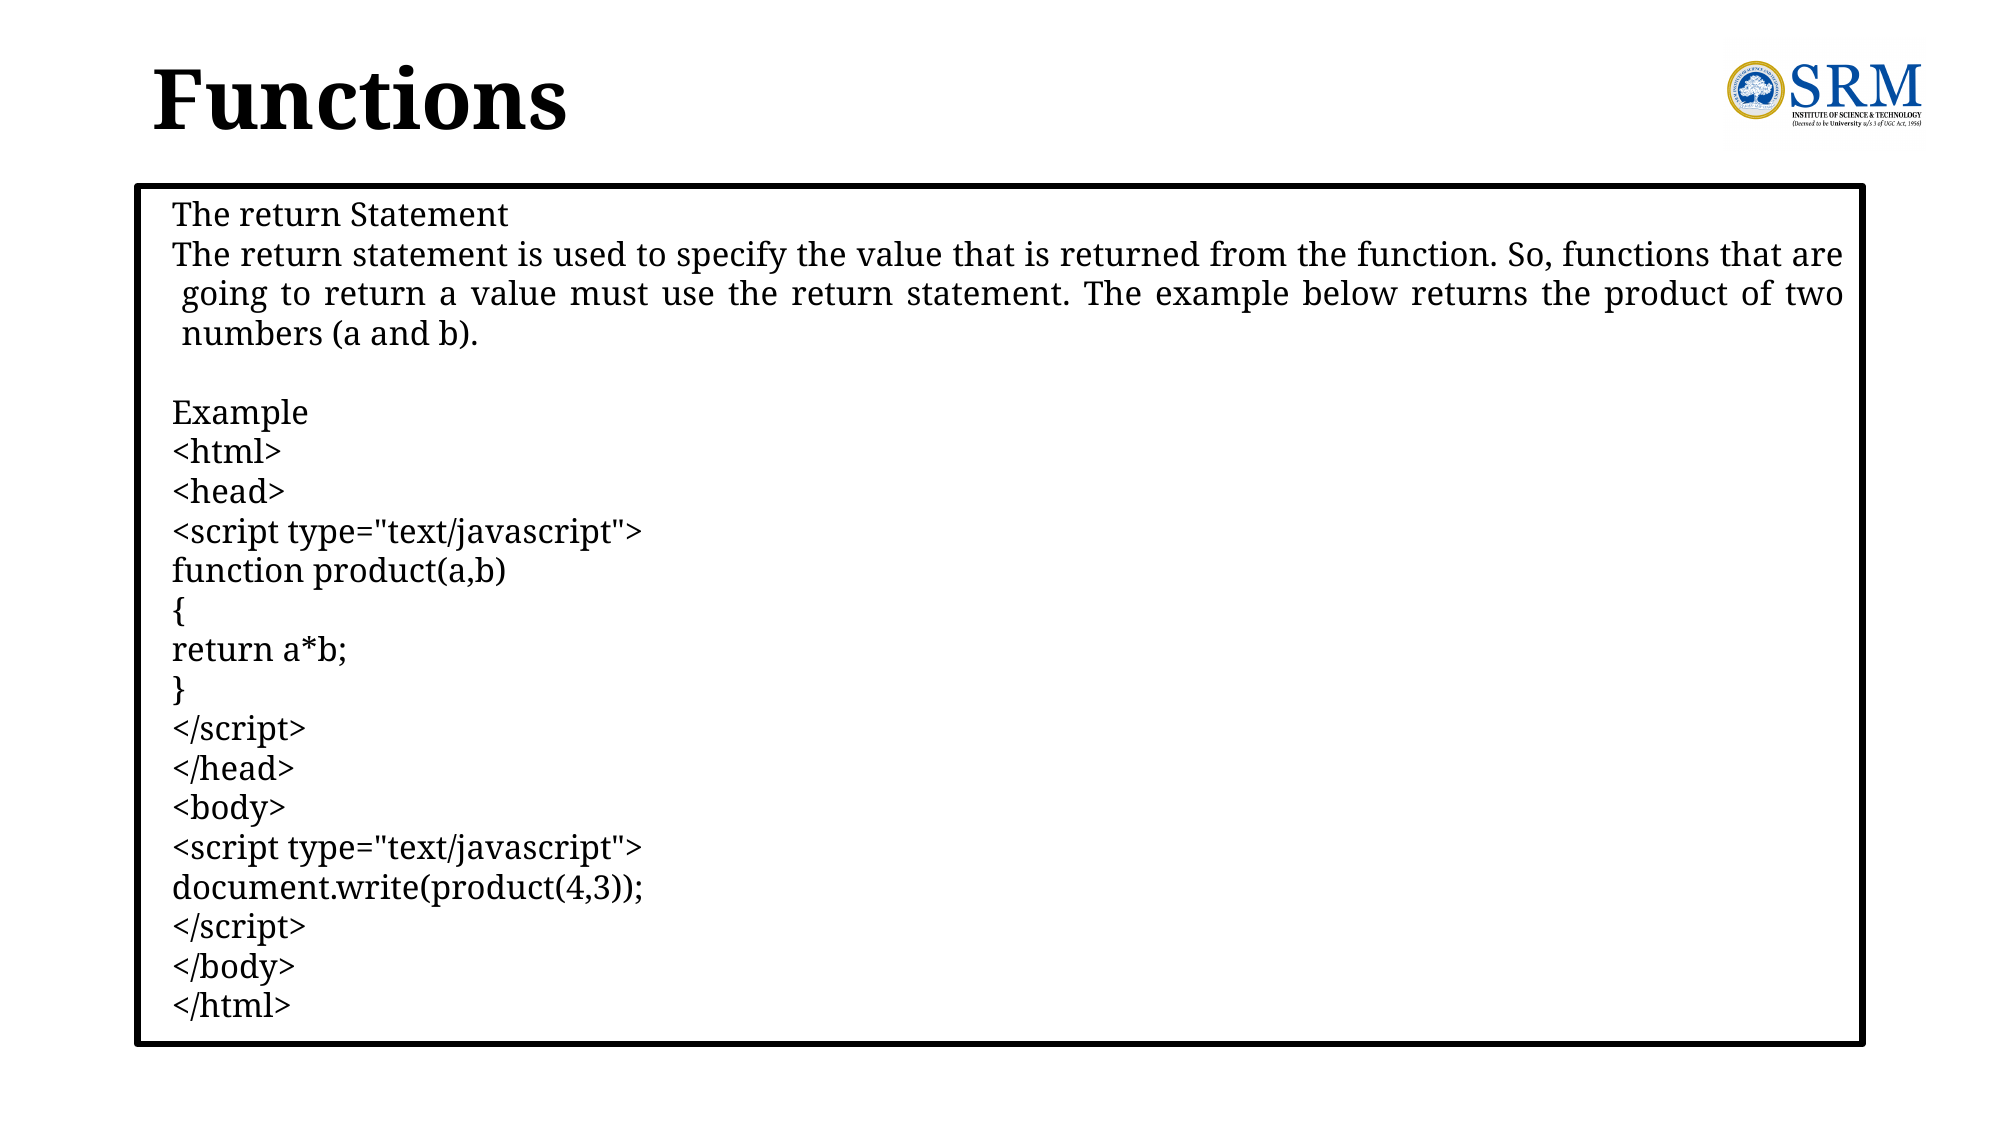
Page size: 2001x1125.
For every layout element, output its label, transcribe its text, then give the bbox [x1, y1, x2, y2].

picture [1723, 37, 1926, 151]
list The return Statement The return statement is used to specify the value that is returned from the function. So, functions that are going to return a value must use the return statement. The example below returns the product of two numbers (a and b). Example <html> <head> <script type="text/javascript"> function product(a,b) { return a*b; } </script> </head> <body> <script type="text/javascript"> document.write(product(4,3)); </script> </body> </html> [137, 186, 1863, 1045]
title Functions [137, 50, 1863, 156]
